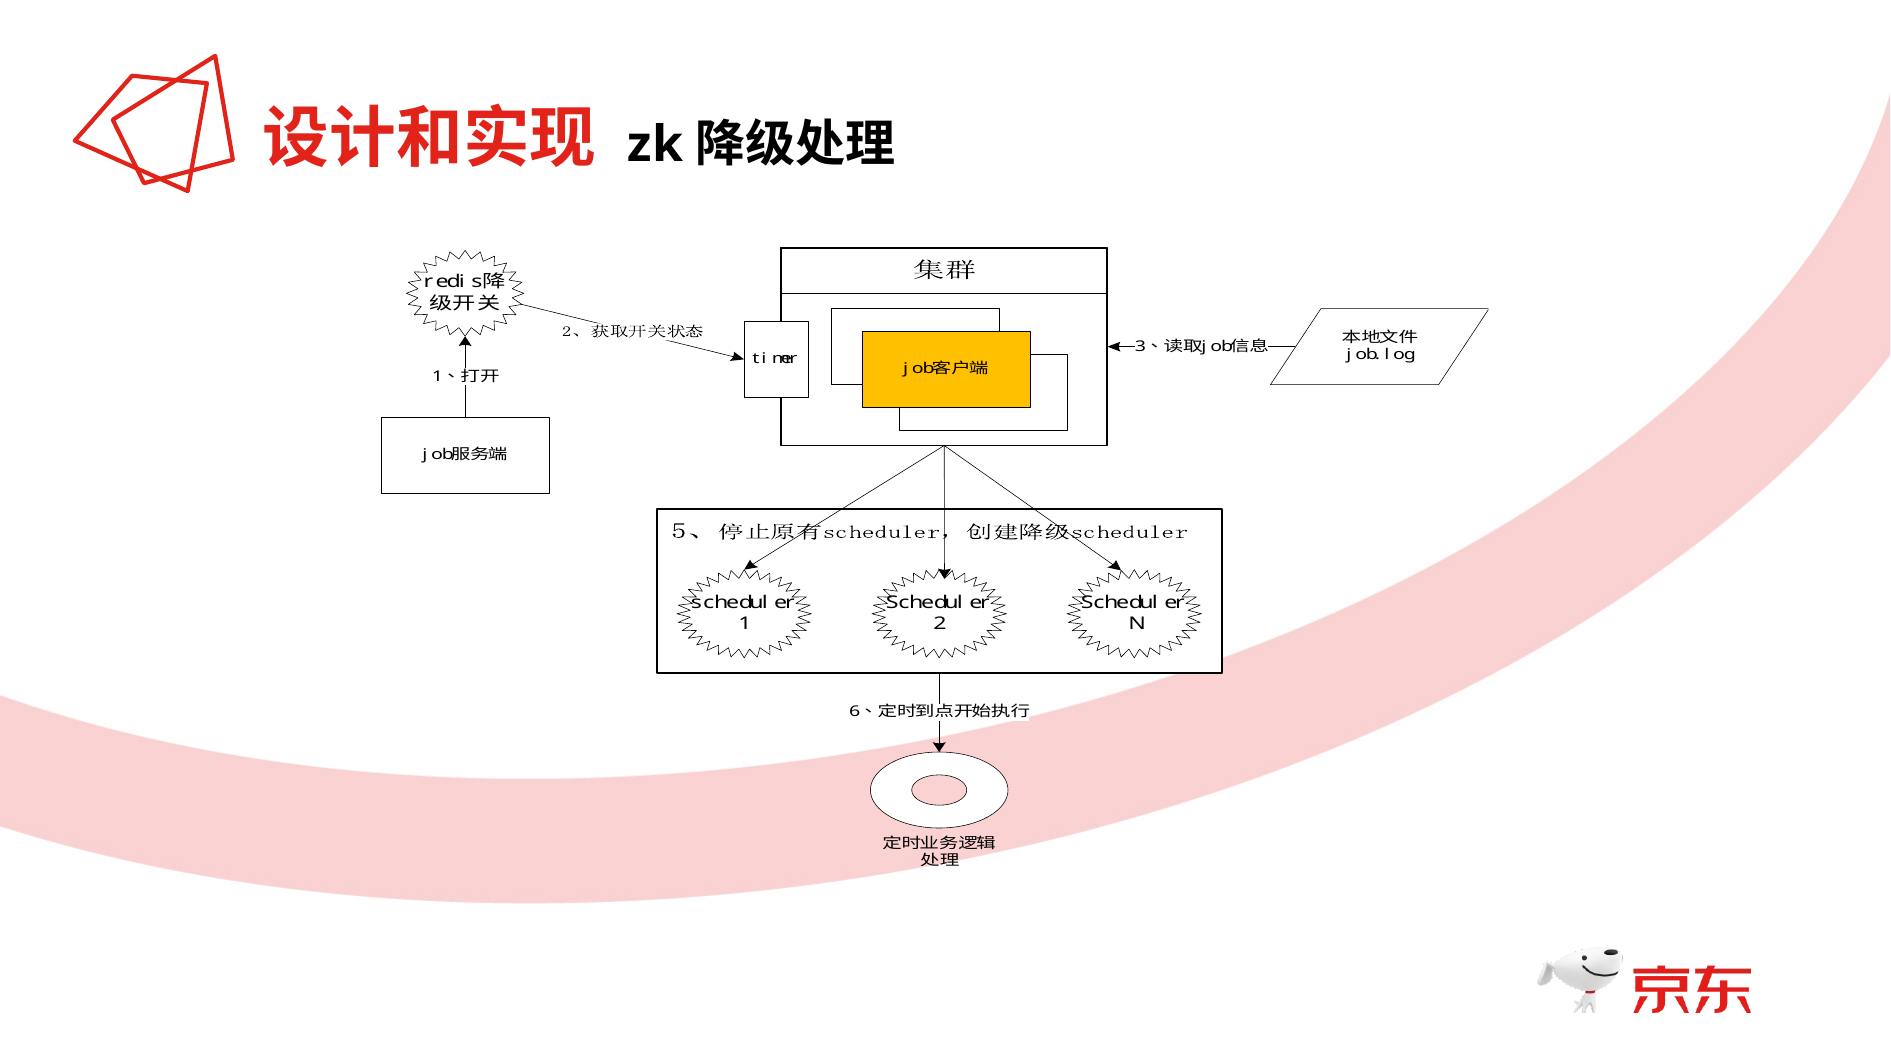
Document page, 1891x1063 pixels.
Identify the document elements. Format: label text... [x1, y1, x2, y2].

picture [0, 0, 1891, 1063]
text_box 设计和实现 zk降级处理 [248, 87, 911, 182]
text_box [82, 66, 240, 178]
